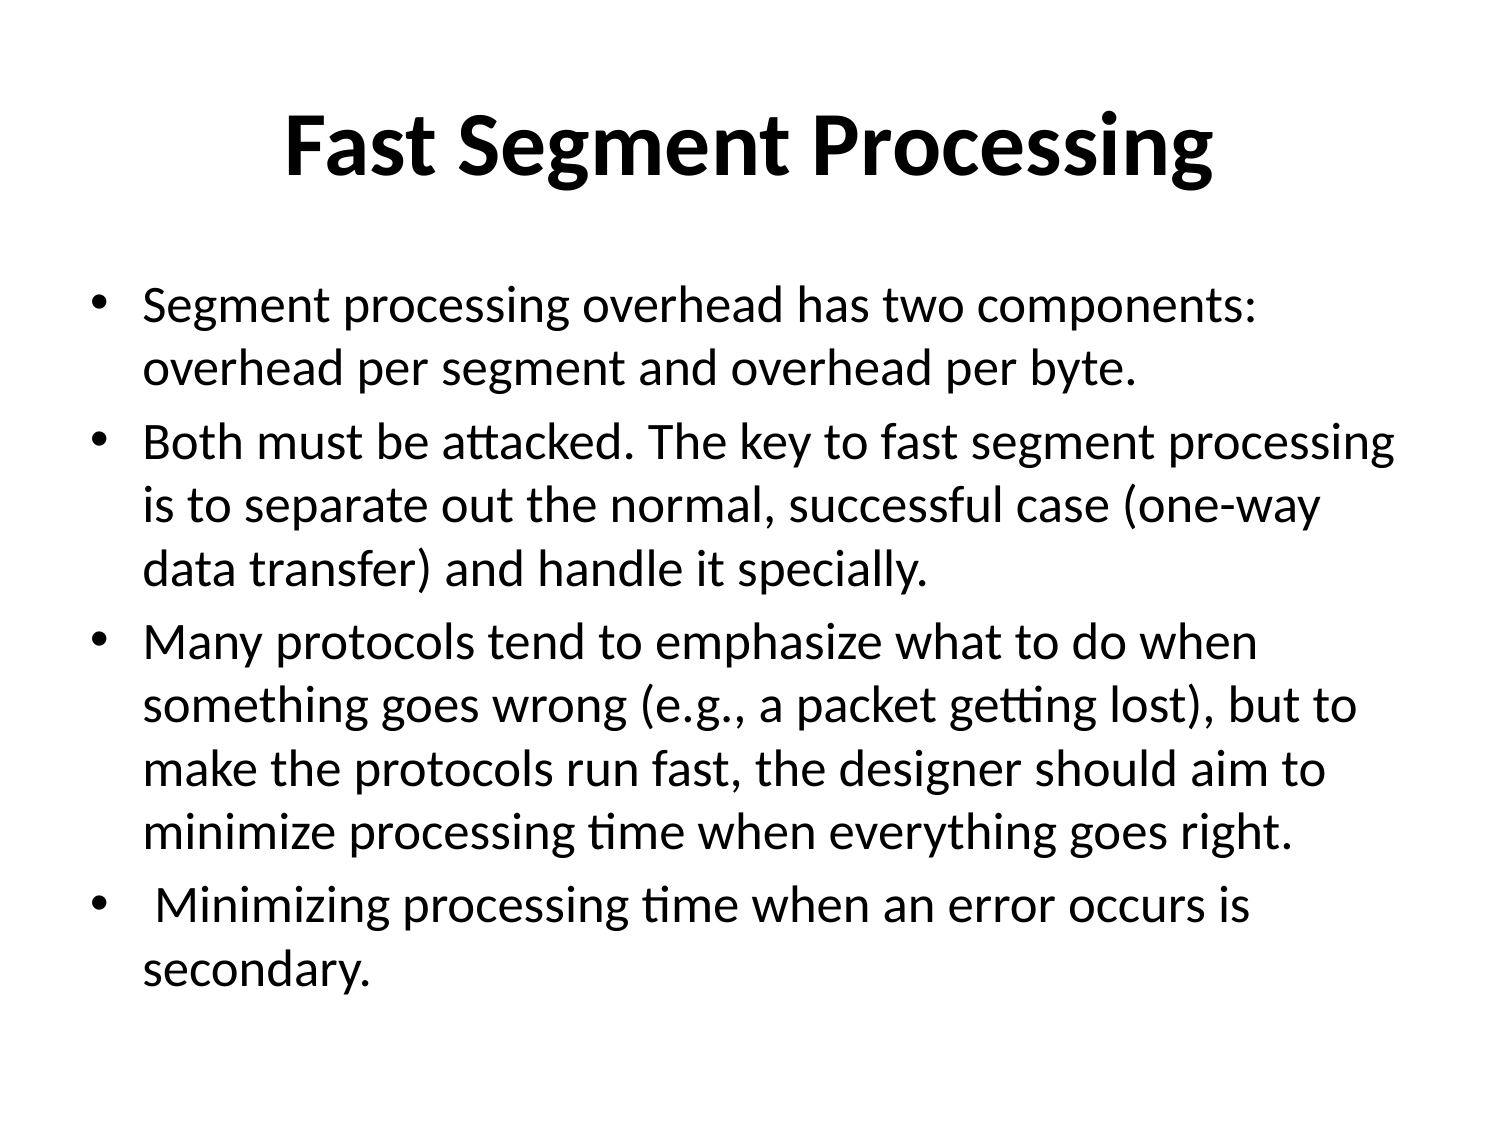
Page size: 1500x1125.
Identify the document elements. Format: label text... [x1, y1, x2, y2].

list Segment processing overhead has two components: overhead per segment and overhead per byte. Both must be attacked. The key to fast segment processing is to separate out the normal, successful case (one-way data transfer) and handle it specially. Many protocols tend to emphasize what to do when something goes wrong (e.g., a packet getting lost), but to make the protocols run fast, the designer should aim to minimize processing time when everything goes right. Minimizing processing time when an error occurs is secondary. [75, 262, 1425, 1005]
title Fast Segment Processing [75, 45, 1425, 233]
